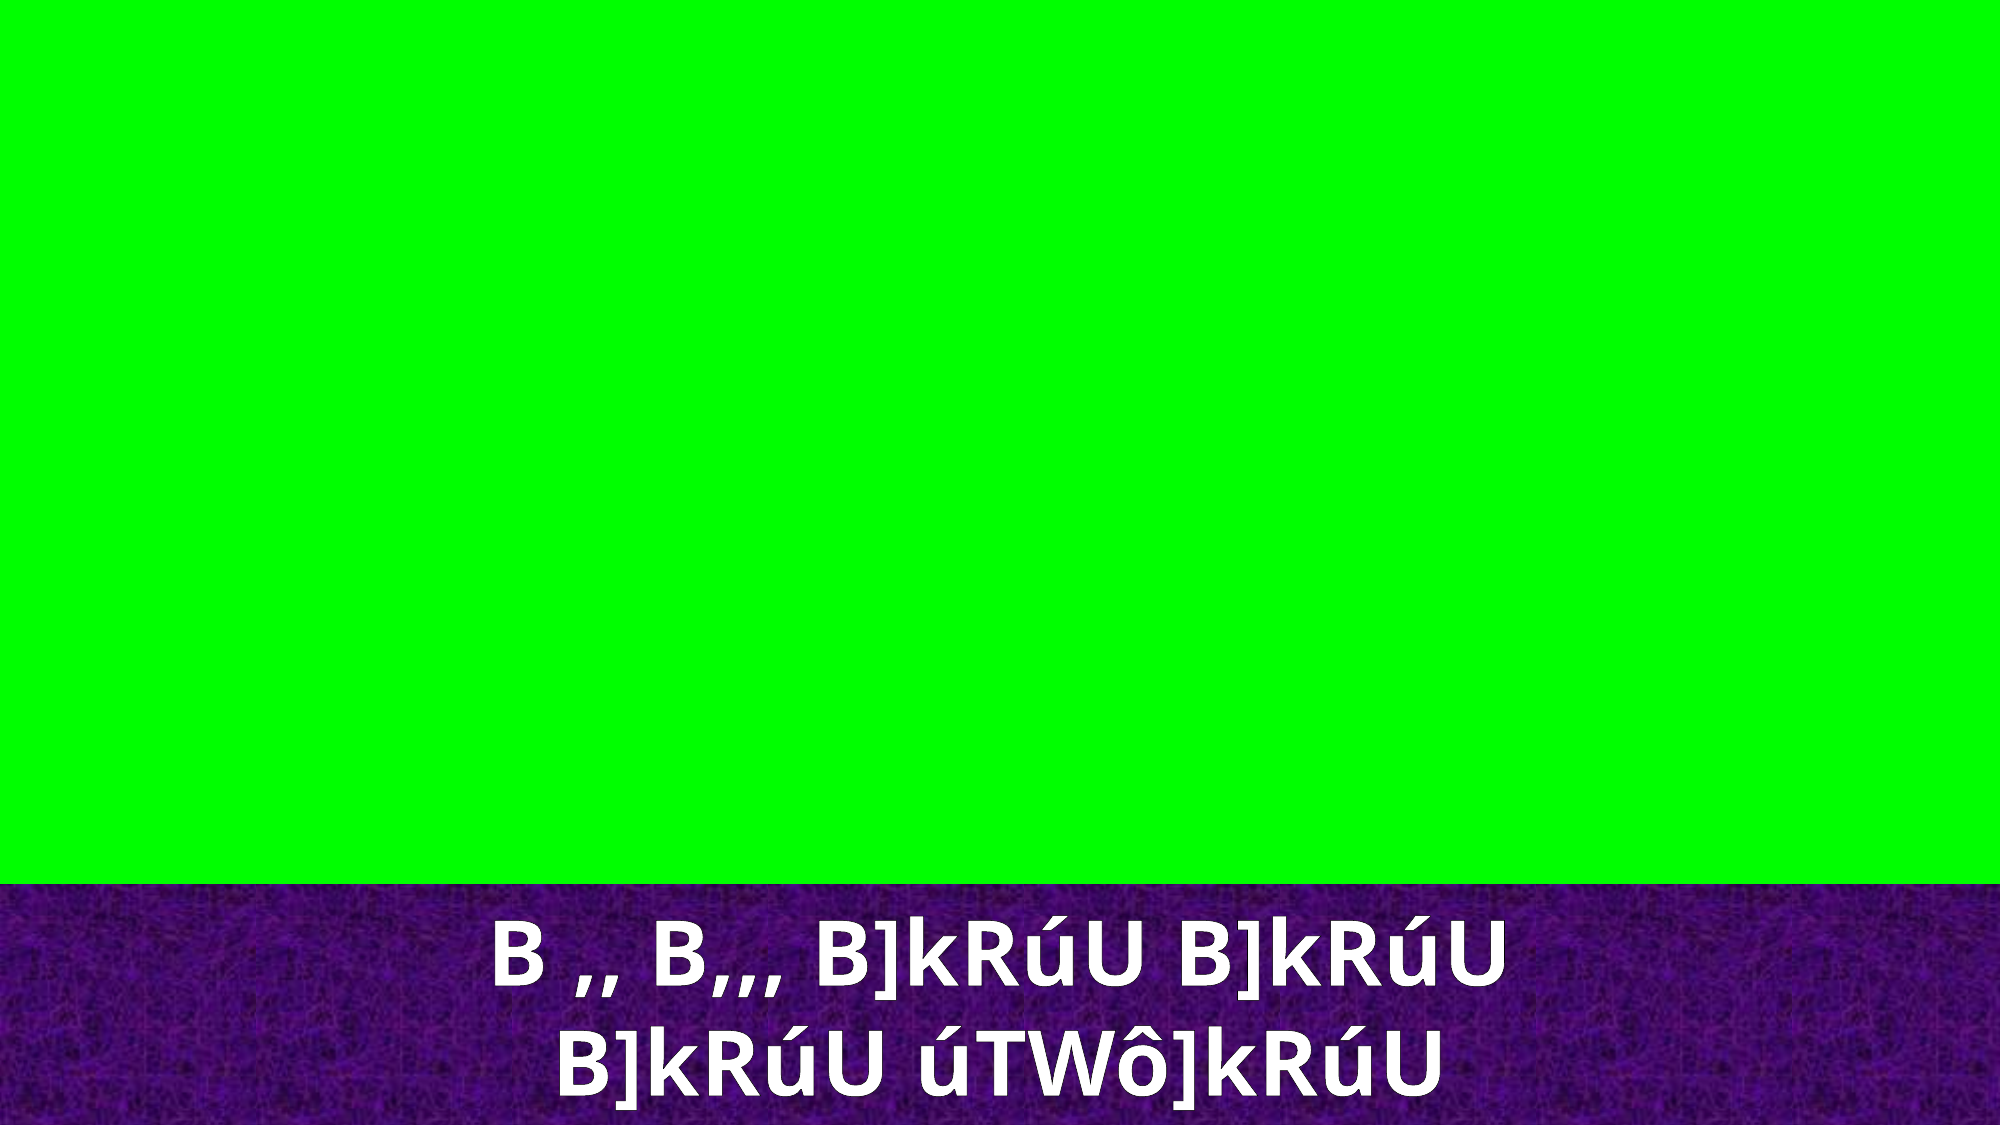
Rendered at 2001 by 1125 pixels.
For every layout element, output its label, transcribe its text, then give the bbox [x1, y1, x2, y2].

text_box B ,, B,,, B]kRúU B]kRúU B]kRúU úTWô]kRúU [0, 886, 2000, 1122]
